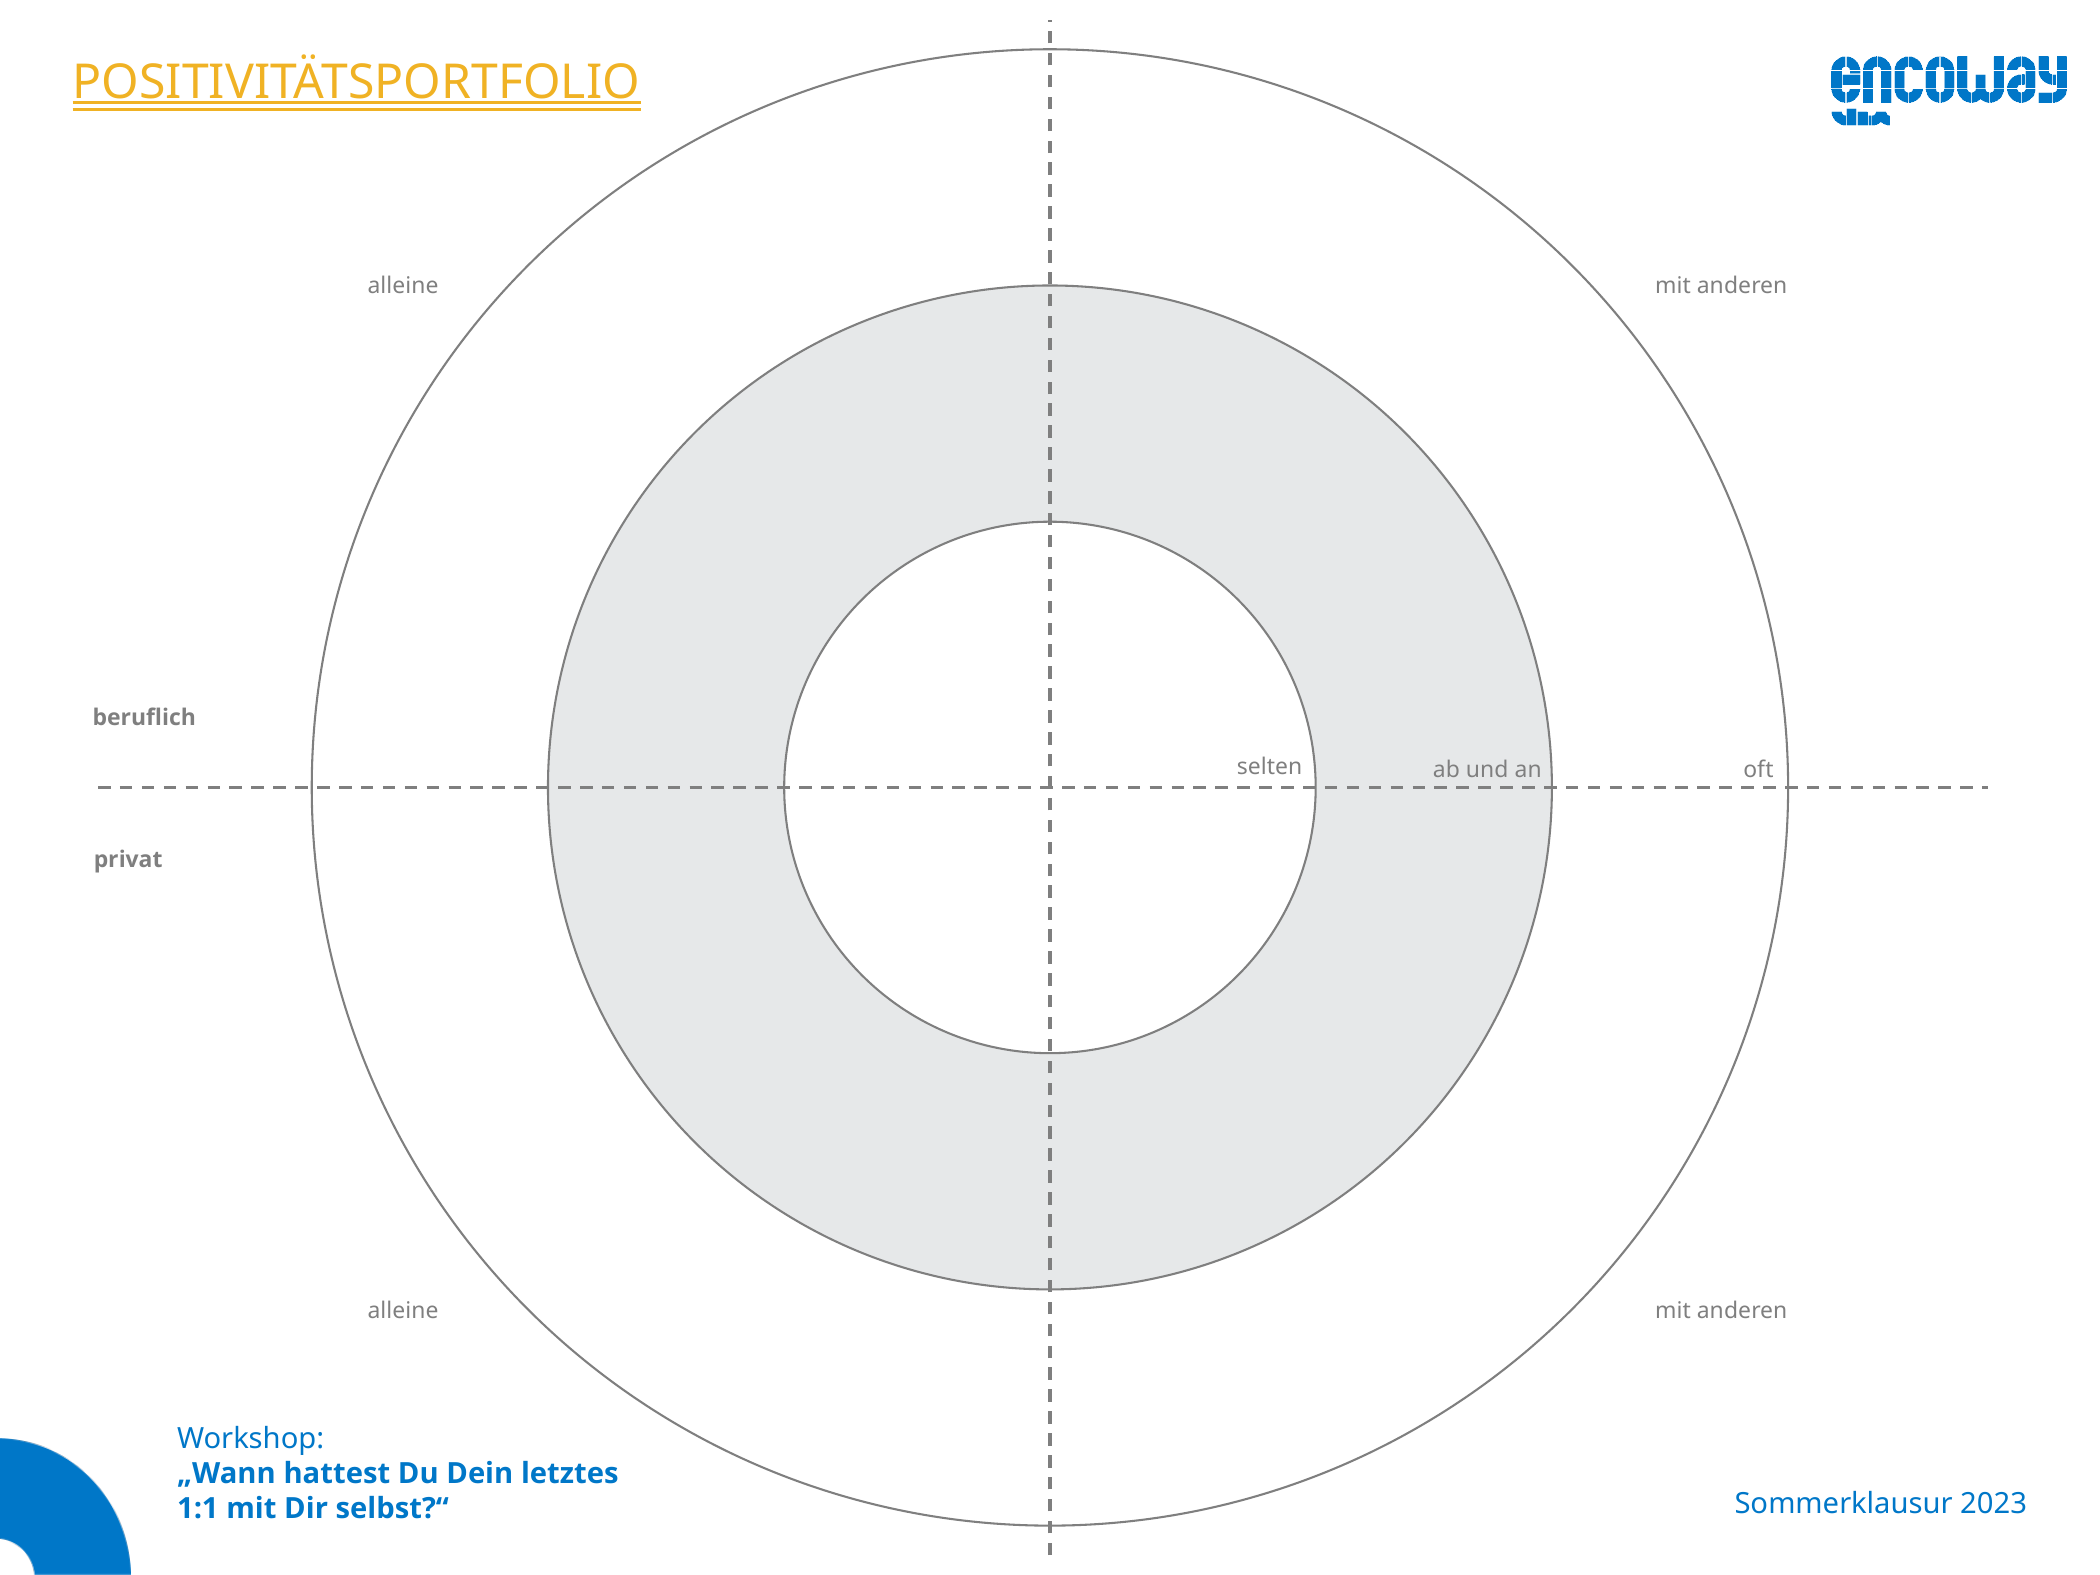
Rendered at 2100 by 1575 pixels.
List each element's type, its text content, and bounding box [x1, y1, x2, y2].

text_box ab und an [1418, 747, 1558, 787]
picture [0, 1438, 131, 1575]
list POSITIVITÄTSPORTFOLIO [57, 49, 1747, 151]
picture [1831, 56, 2067, 127]
text_box beruflich [78, 695, 211, 738]
text_box [783, 520, 1314, 787]
text_box privat [78, 836, 178, 879]
text_box [310, 151, 1789, 787]
footer Workshop: „Wann hattest Du Dein letztes 1:1 mit Dir selbst?“ [162, 1399, 635, 1544]
text_box mit anderen [1640, 262, 1803, 305]
text_box mit anderen [1640, 1287, 1803, 1331]
slide_number Sommerklausur 2023 [1569, 1459, 2043, 1544]
text_box [310, 788, 1790, 1527]
text_box alleine [352, 1287, 454, 1331]
text_box alleine [352, 262, 454, 305]
text_box [783, 788, 1317, 1055]
text_box selten [1222, 744, 1318, 787]
text_box oft [1728, 747, 1789, 787]
